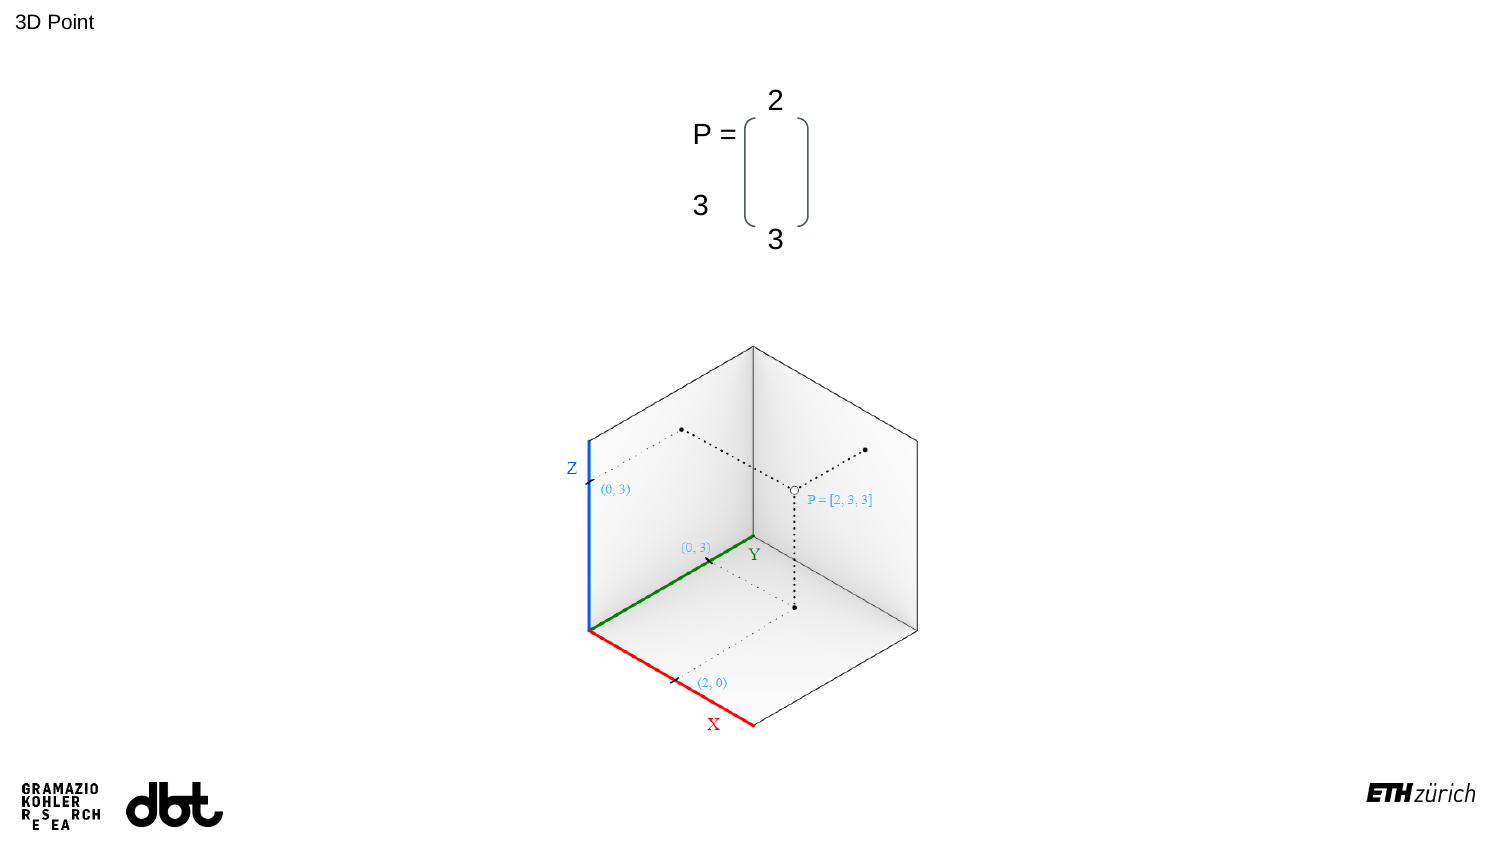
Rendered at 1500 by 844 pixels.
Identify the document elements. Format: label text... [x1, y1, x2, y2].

picture [22, 783, 100, 830]
picture [343, 286, 1165, 782]
picture [1366, 783, 1475, 802]
text_box 3D Point [0, 0, 493, 45]
text_box [744, 118, 808, 227]
text_box 2 P = 3 3 [677, 98, 823, 273]
picture [126, 782, 223, 827]
